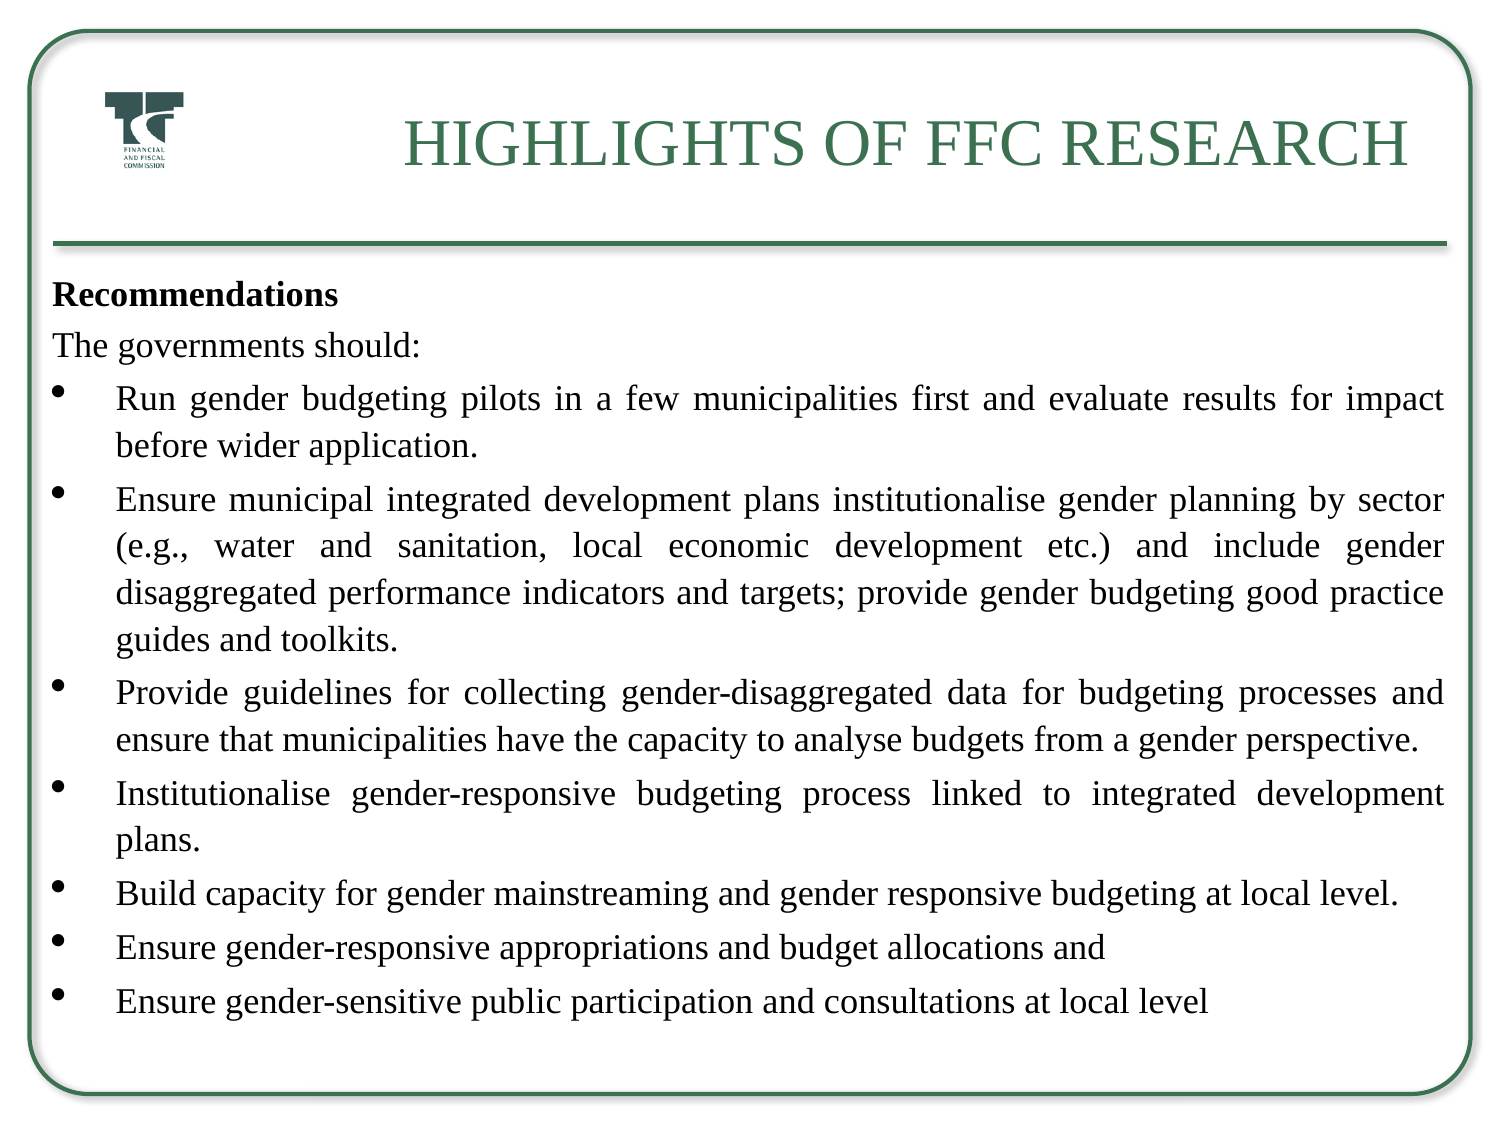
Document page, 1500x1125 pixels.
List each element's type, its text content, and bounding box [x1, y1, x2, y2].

title Highlights of FFC Research [75, 45, 1425, 233]
list Recommendations The governments should: Run gender budgeting pilots in a few municipalities first and evaluate results for impact before wider application. Ensure municipal integrated development plans institutionalise gender planning by sector (e.g., water and sanitation, local economic development etc.) and include gender disaggregated performance indicators and targets; provide gender budgeting good practice guides and toolkits. Provide guidelines for collecting gender-disaggregated data for budgeting processes and ensure that municipalities have the capacity to analyse budgets from a gender perspective. Institutionalise gender-responsive budgeting process linked to integrated development plans. Build capacity for gender mainstreaming and gender responsive budgeting at local level. Ensure gender-responsive appropriations and budget allocations and Ensure gender-sensitive public participation and consultations at local level [37, 262, 1467, 1080]
